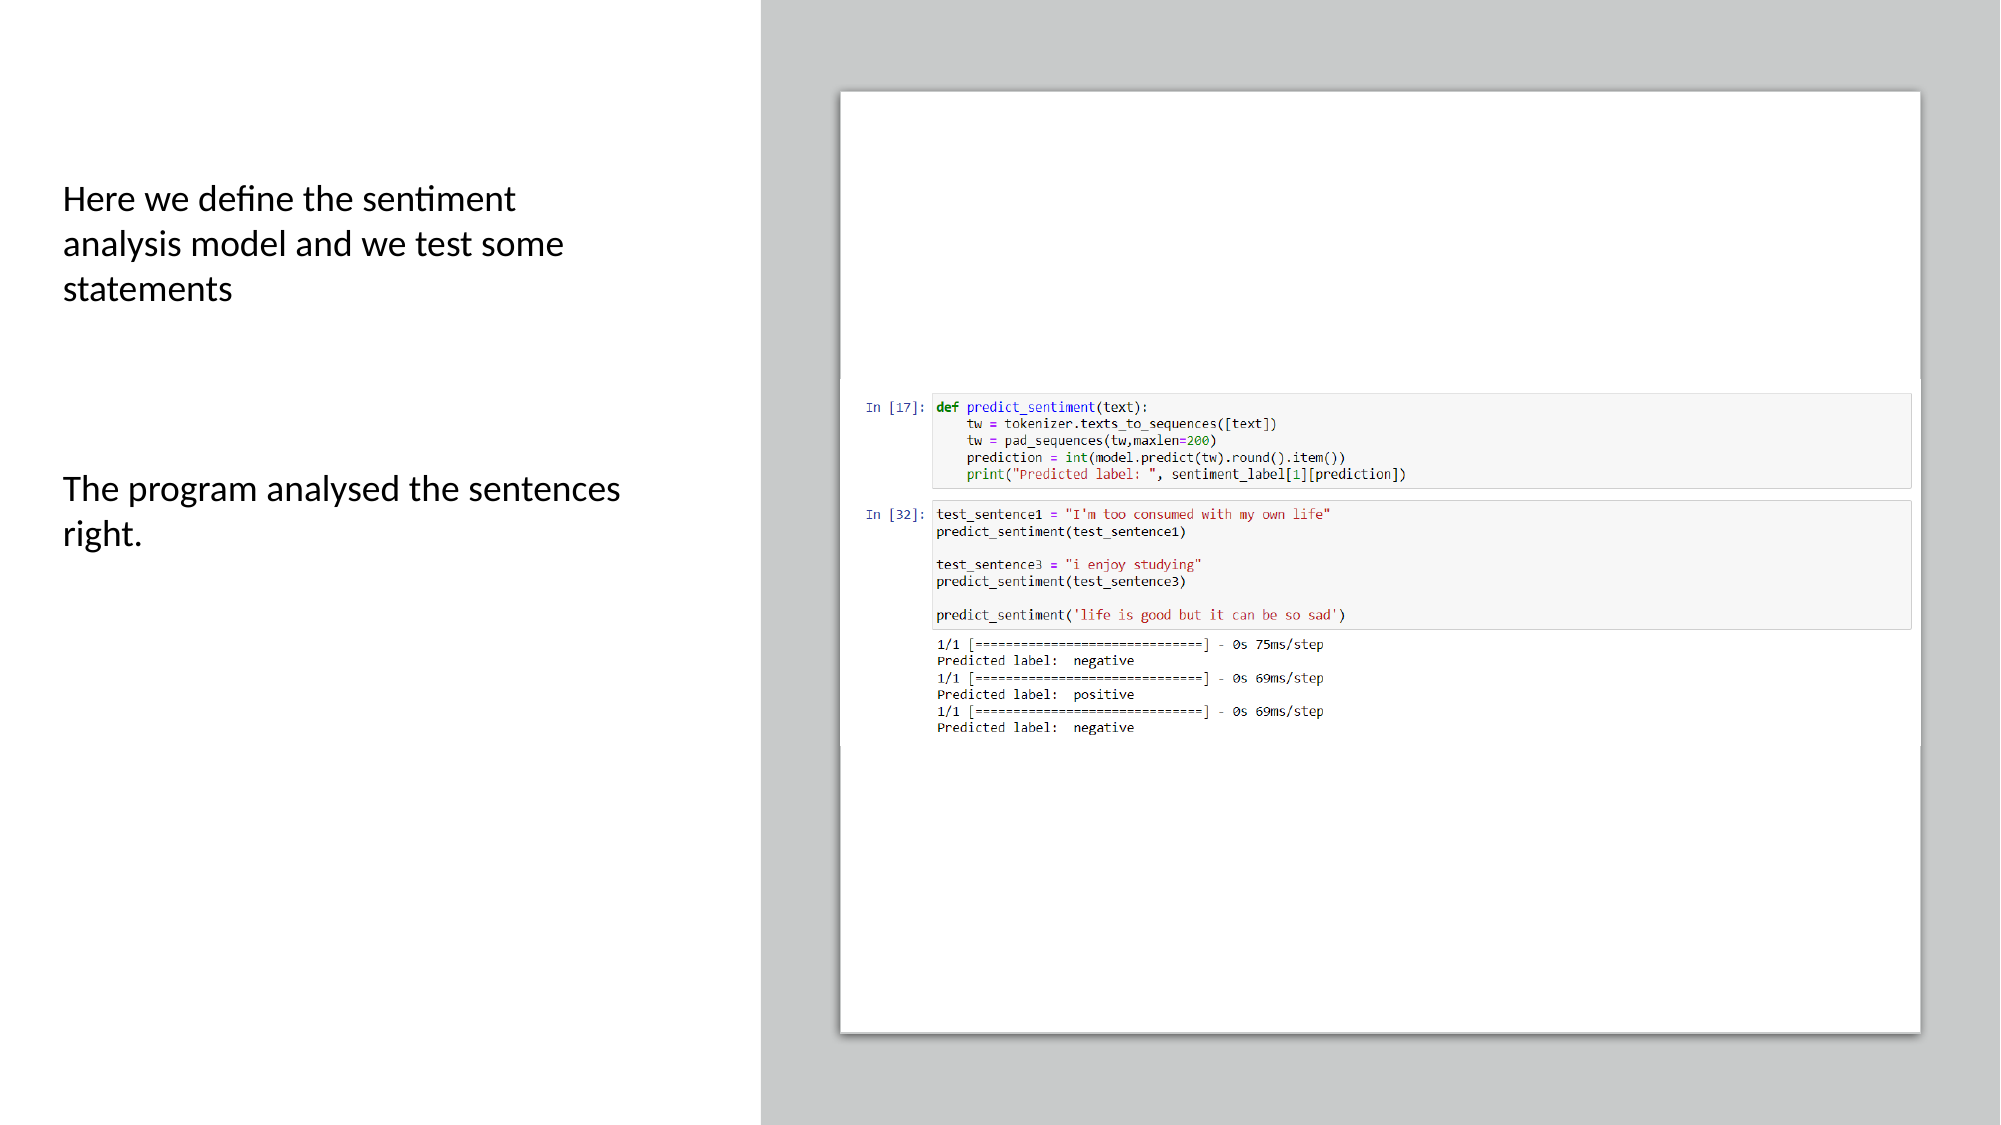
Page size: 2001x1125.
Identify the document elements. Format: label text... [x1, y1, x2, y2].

text_box [760, 0, 2000, 1125]
text_box [839, 90, 1922, 1034]
picture [840, 378, 1921, 746]
text_box Here we define the sentiment analysis model and we test some statements [48, 166, 647, 317]
text_box The program analysed the sentences right. [48, 456, 647, 562]
